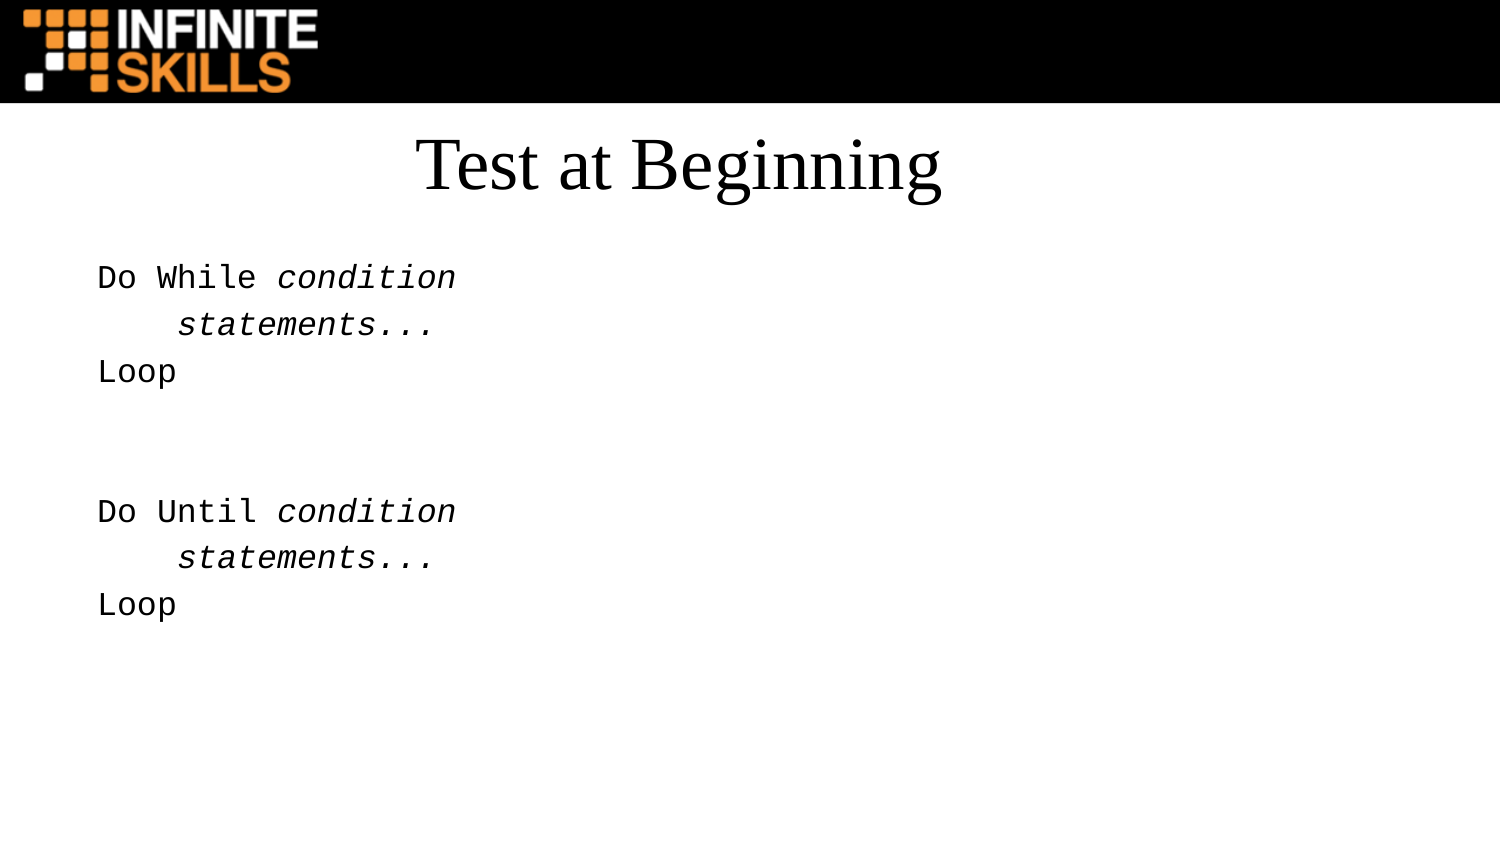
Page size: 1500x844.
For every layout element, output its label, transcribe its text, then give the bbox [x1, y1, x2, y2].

text_box Test at Beginning [112, 103, 1247, 217]
picture [0, 0, 1500, 844]
list Do While condition statements... Loop Do Until condition statements... Loop [82, 248, 1334, 754]
